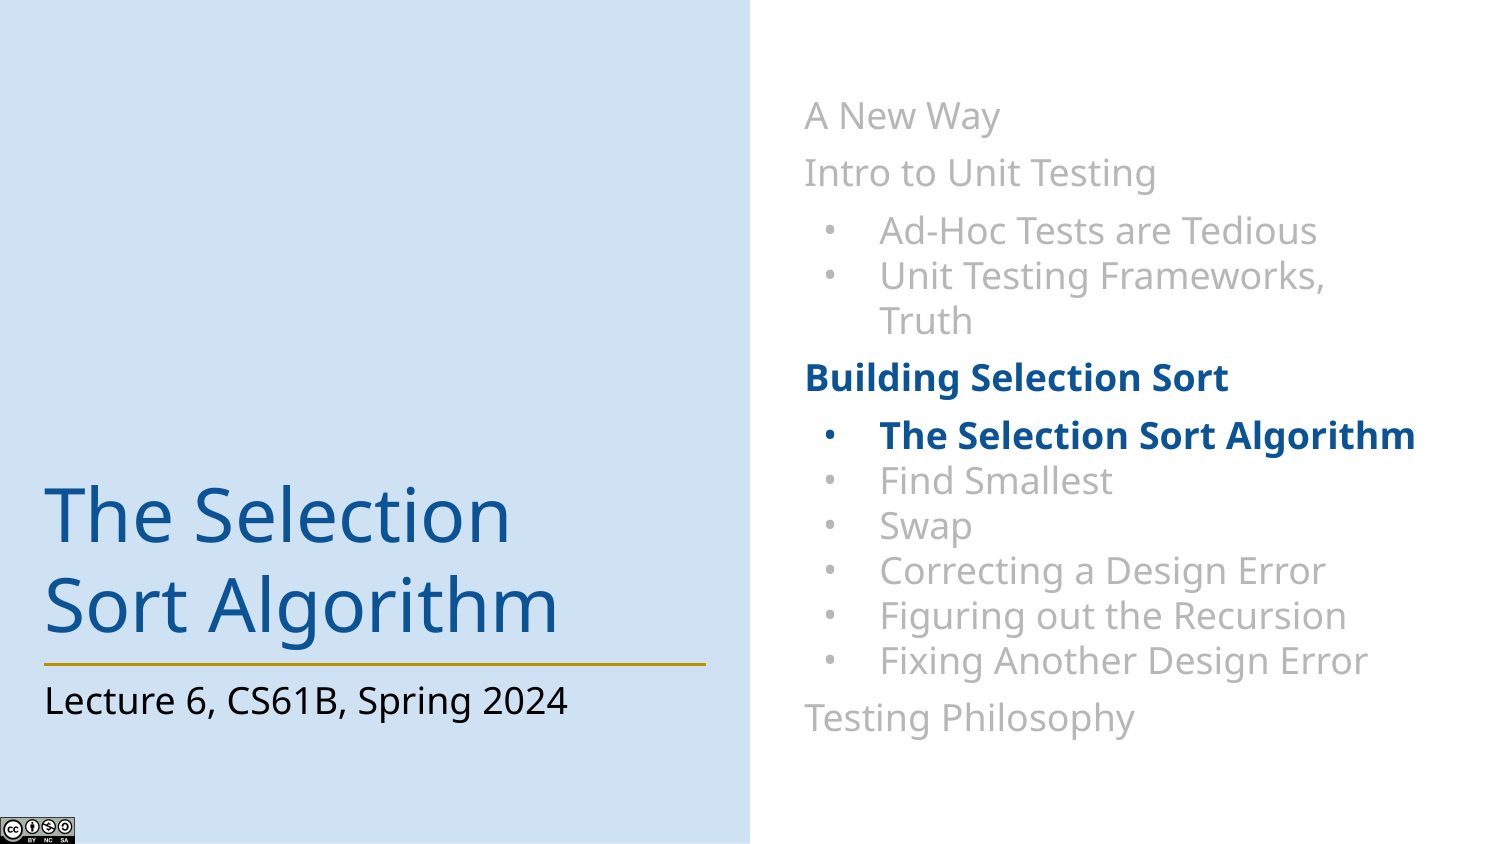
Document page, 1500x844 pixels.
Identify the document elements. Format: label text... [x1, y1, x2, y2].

subtitle Lecture 6, CS61B, Spring 2024 [29, 667, 712, 732]
picture [0, 817, 75, 844]
list A New Way Intro to Unit Testing Ad-Hoc Tests are Tedious Unit Testing Frameworks, Truth Building Selection Sort The Selection Sort Algorithm Find Smallest Swap Correcting a Design Error Figuring out the Recursion Fixing Another Design Error Testing Philosophy [789, 65, 1446, 765]
title The Selection Sort Algorithm [29, 328, 692, 663]
